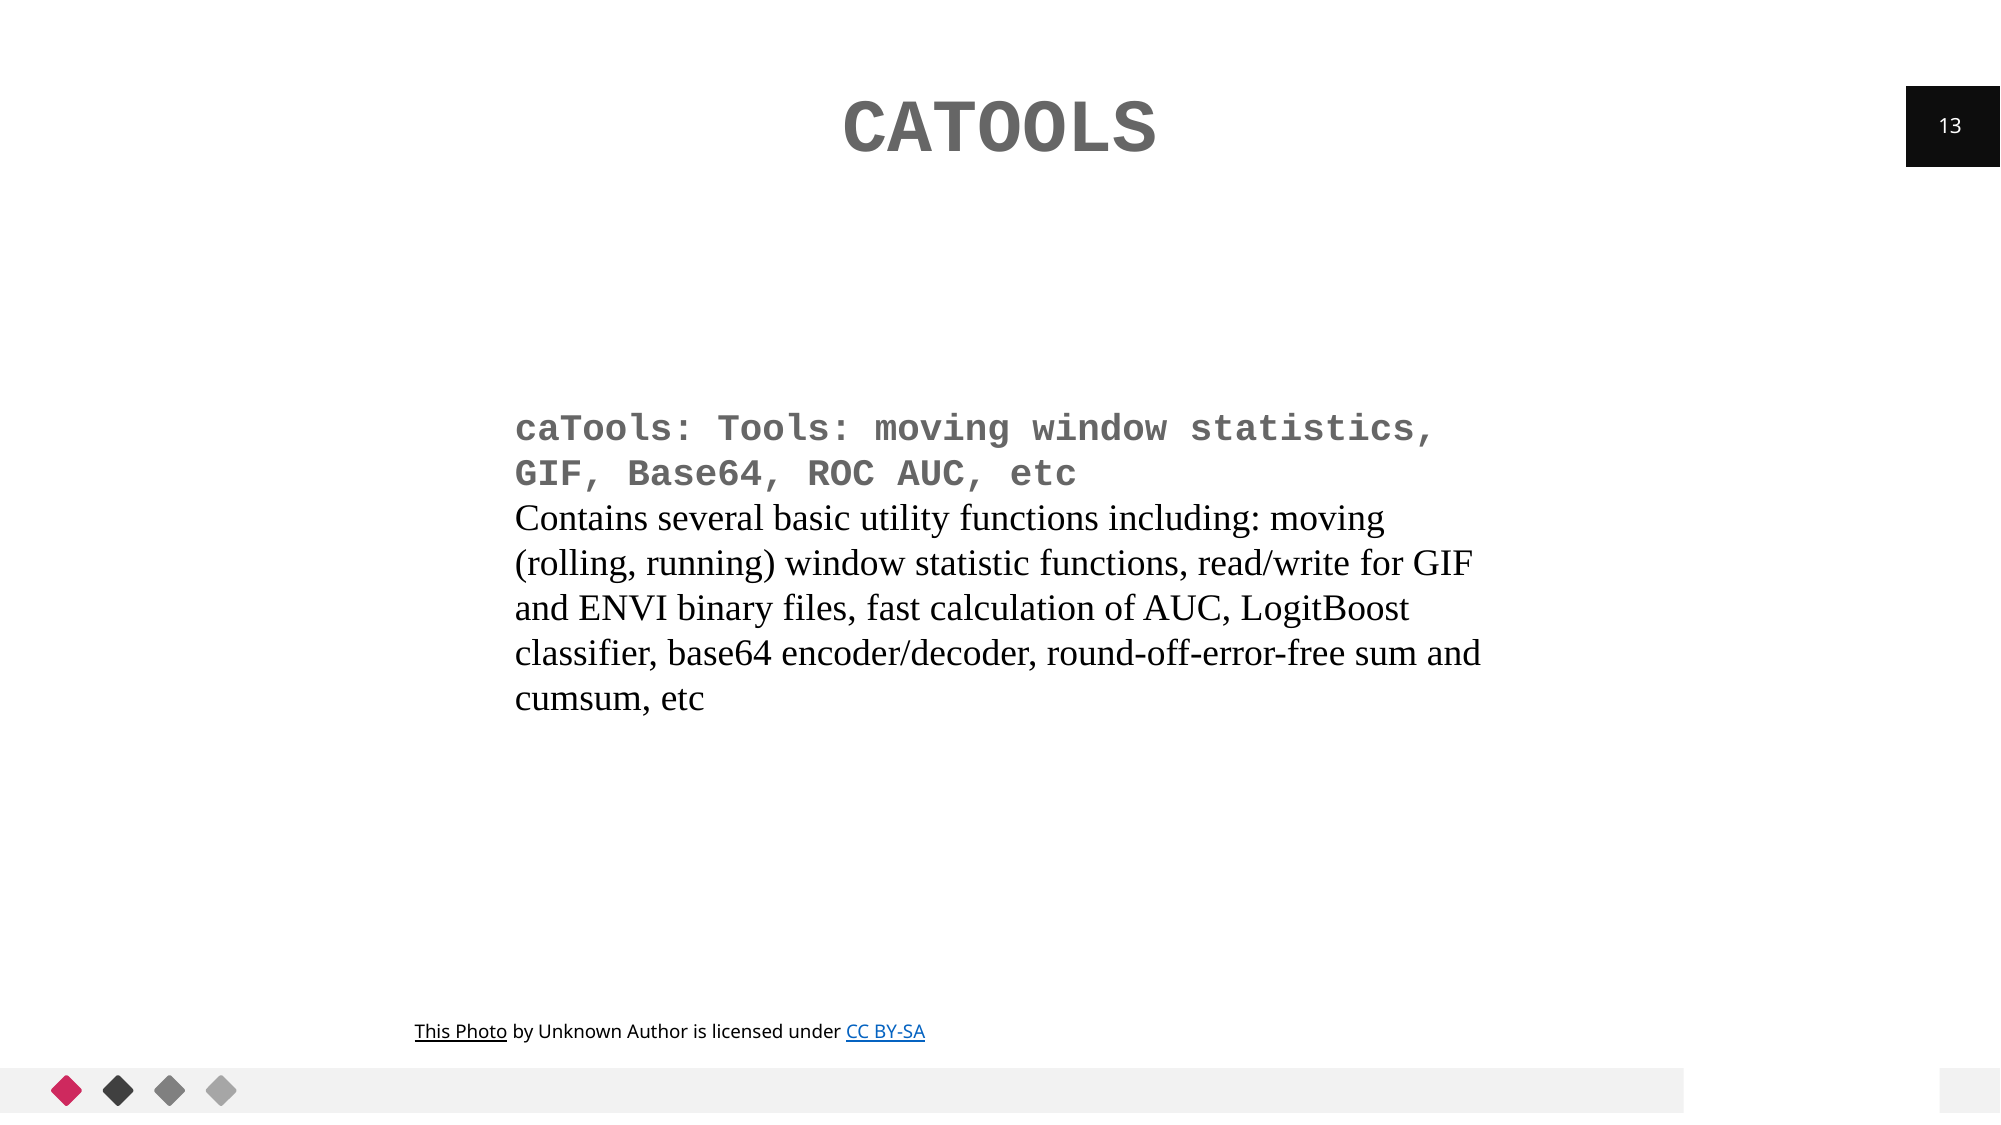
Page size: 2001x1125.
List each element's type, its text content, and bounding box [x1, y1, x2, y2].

text_box caTools: Tools: moving window statistics, GIF, Base64, ROC AUC, etc Contains several basic utility functions including: moving (rolling, running) window statistic functions, read/write for GIF and ENVI binary files, fast calculation of AUC, LogitBoost classifier, base64 encoder/decoder, round-off-error-free sum and cumsum, etc [500, 395, 1500, 726]
text_box This Photo by Unknown Author is licensed under CC BY-SA [399, 1012, 1600, 1053]
title caTools [137, 86, 1863, 170]
slide_number 13 [1915, 96, 1985, 157]
